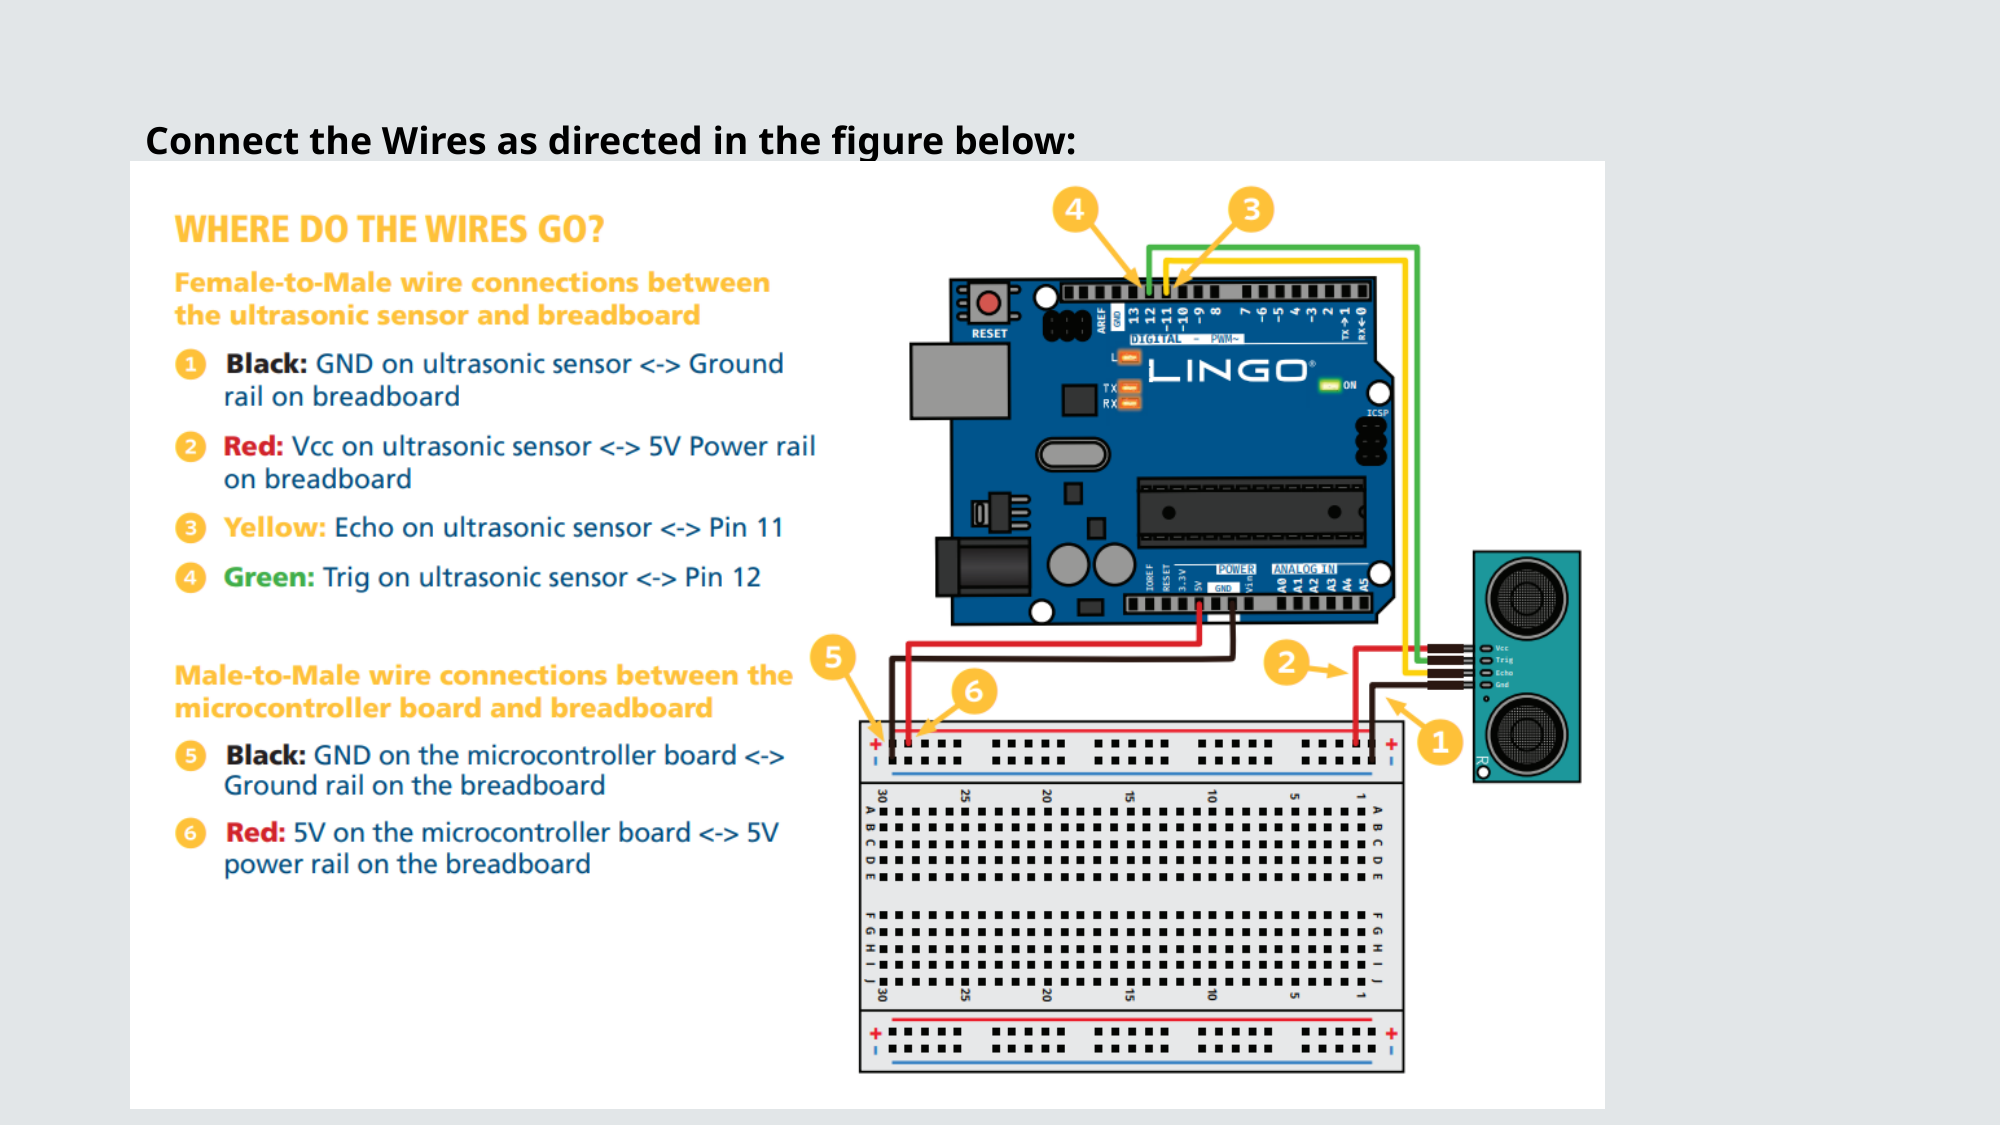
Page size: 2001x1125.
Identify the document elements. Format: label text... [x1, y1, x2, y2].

text_box Connect the Wires as directed in the figure below: [130, 109, 1903, 215]
picture [129, 161, 1606, 1109]
